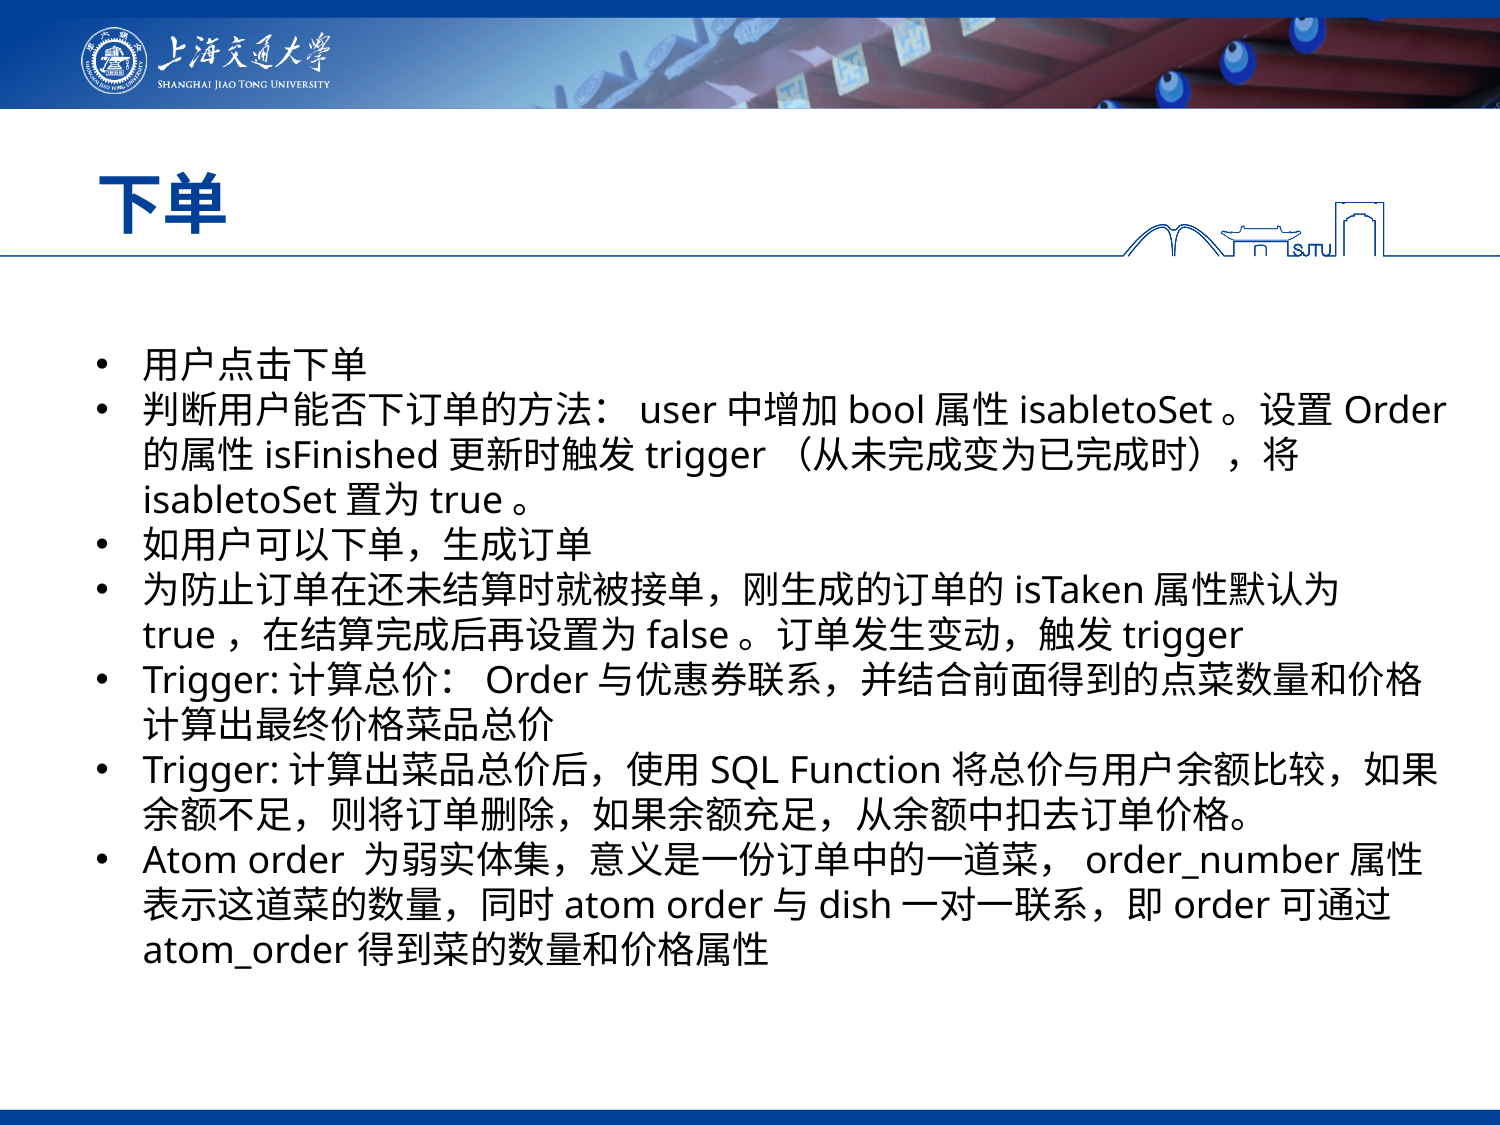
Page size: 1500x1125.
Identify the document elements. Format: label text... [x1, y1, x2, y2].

picture [0, 18, 1500, 109]
text_box 用户点击下单 判断用户能否下订单的方法：user中增加bool属性isabletoSet。设置Order的属性isFinished更新时触发trigger（从未完成变为已完成时），将isabletoSet置为true。 如用户可以下单，生成订单 为防止订单在还未结算时就被接单，刚生成的订单的isTaken属性默认为true，在结算完成后再设置为false。订单发生变动，触发trigger Trigger:计算总价：Order与优惠券联系，并结合前面得到的点菜数量和价格计算出最终价格菜品总价 Trigger:计算出菜品总价后，使用SQL Function将总价与用户余额比较，如果余额不足，则将订单删除，如果余额充足，从余额中扣去订单价格。 Atom order 为弱实体集，意义是一份订单中的一道菜，order_number属性表示这道菜的数量，同时atom order与dish一对一联系，即order可通过atom_order得到菜的数量和价格属性 [80, 288, 1474, 1024]
title 下单 [81, 160, 1455, 255]
